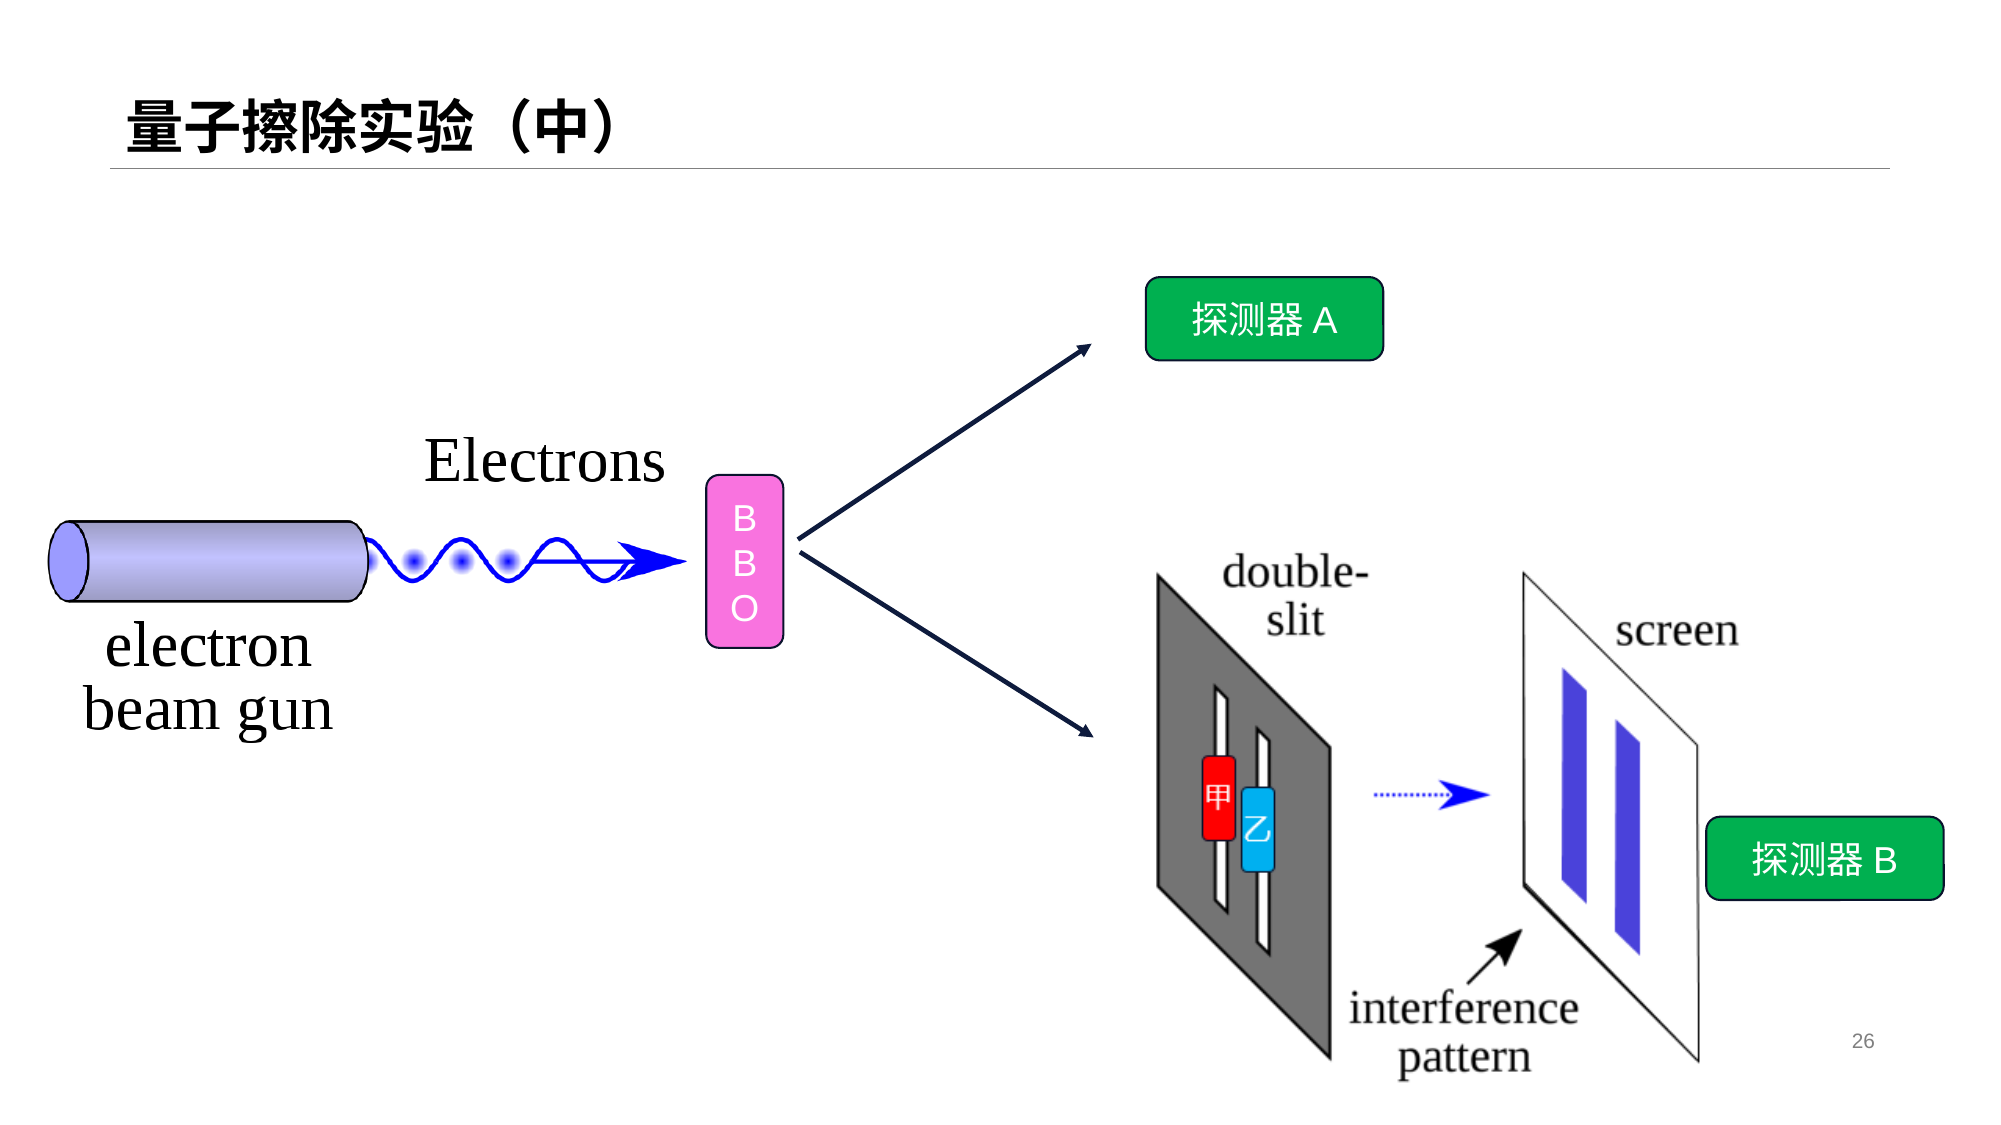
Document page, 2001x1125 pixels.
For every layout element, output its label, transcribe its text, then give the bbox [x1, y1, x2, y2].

picture [44, 408, 698, 769]
slide_number 26 [1778, 1023, 1890, 1058]
text_box 探测器B [1778, 815, 1945, 902]
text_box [797, 343, 1092, 540]
picture [1149, 541, 1778, 1111]
text_box 探测器A [1144, 276, 1385, 362]
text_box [799, 552, 1094, 738]
text_box BBO [705, 473, 785, 649]
title 量子擦除实验（中） [109, 0, 1890, 169]
